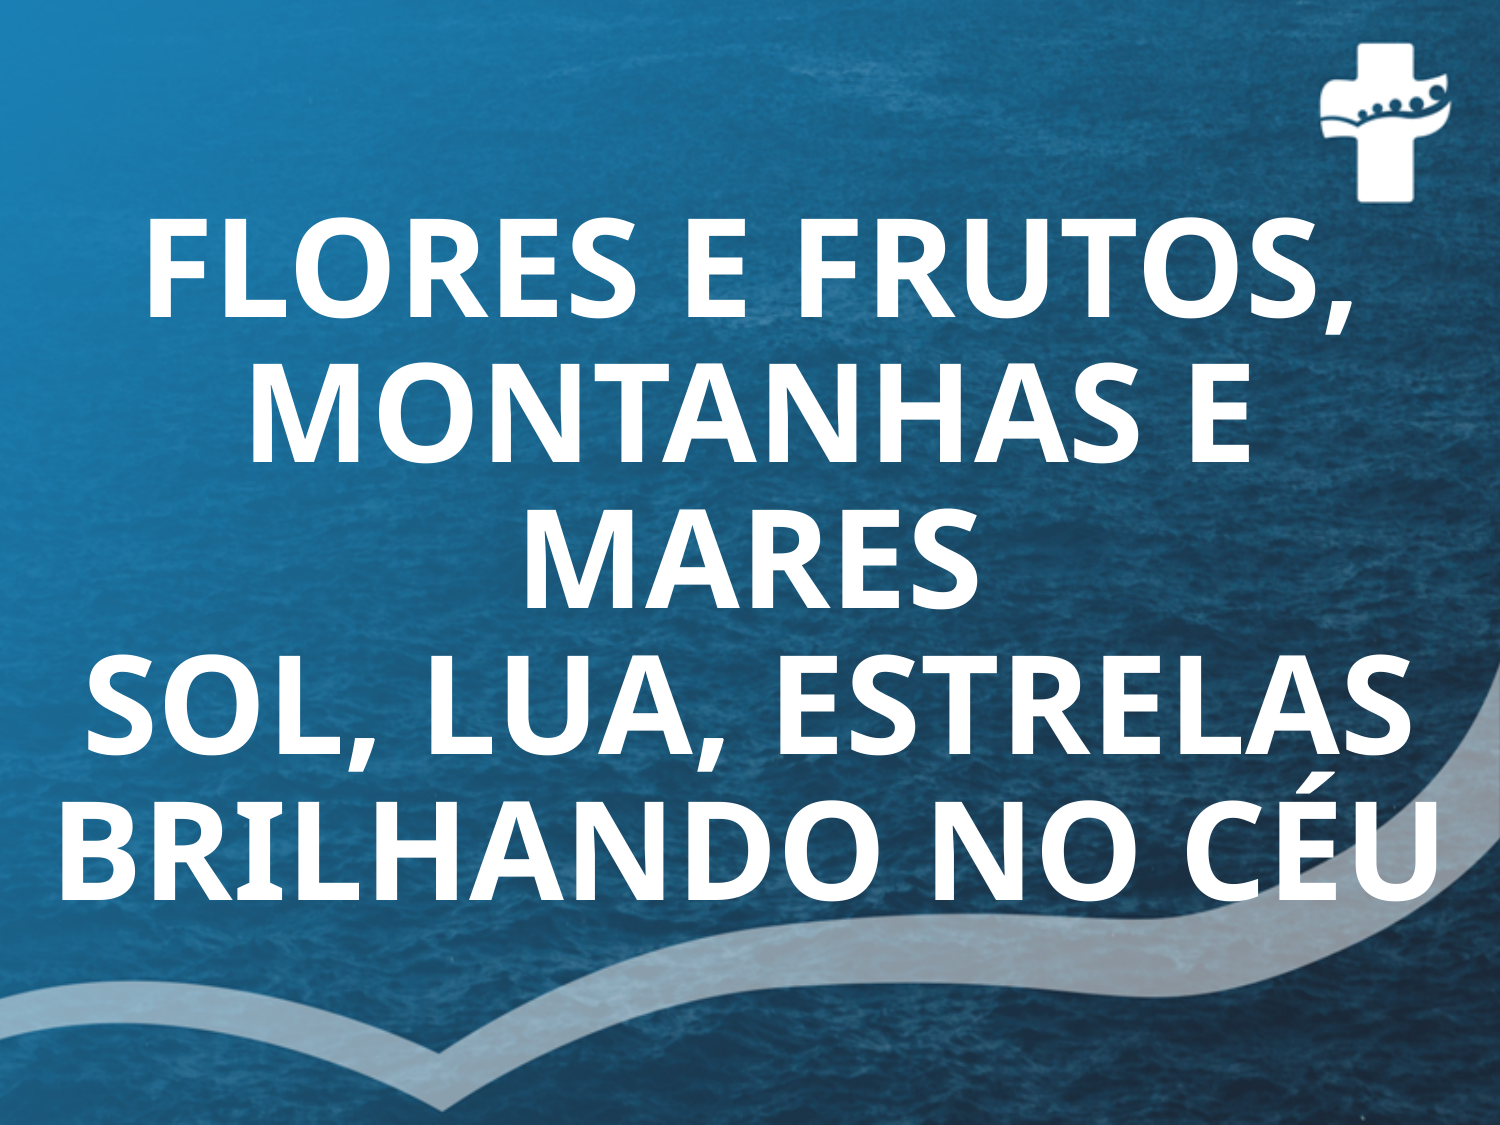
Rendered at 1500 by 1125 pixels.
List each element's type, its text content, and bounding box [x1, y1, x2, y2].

picture [0, 658, 1500, 1125]
title FLORES E FRUTOS, MONTANHAS E MARES SOL, LUA, ESTRELAS BRILHANDO NO CÉU [0, 469, 1500, 658]
picture [0, 0, 1500, 469]
